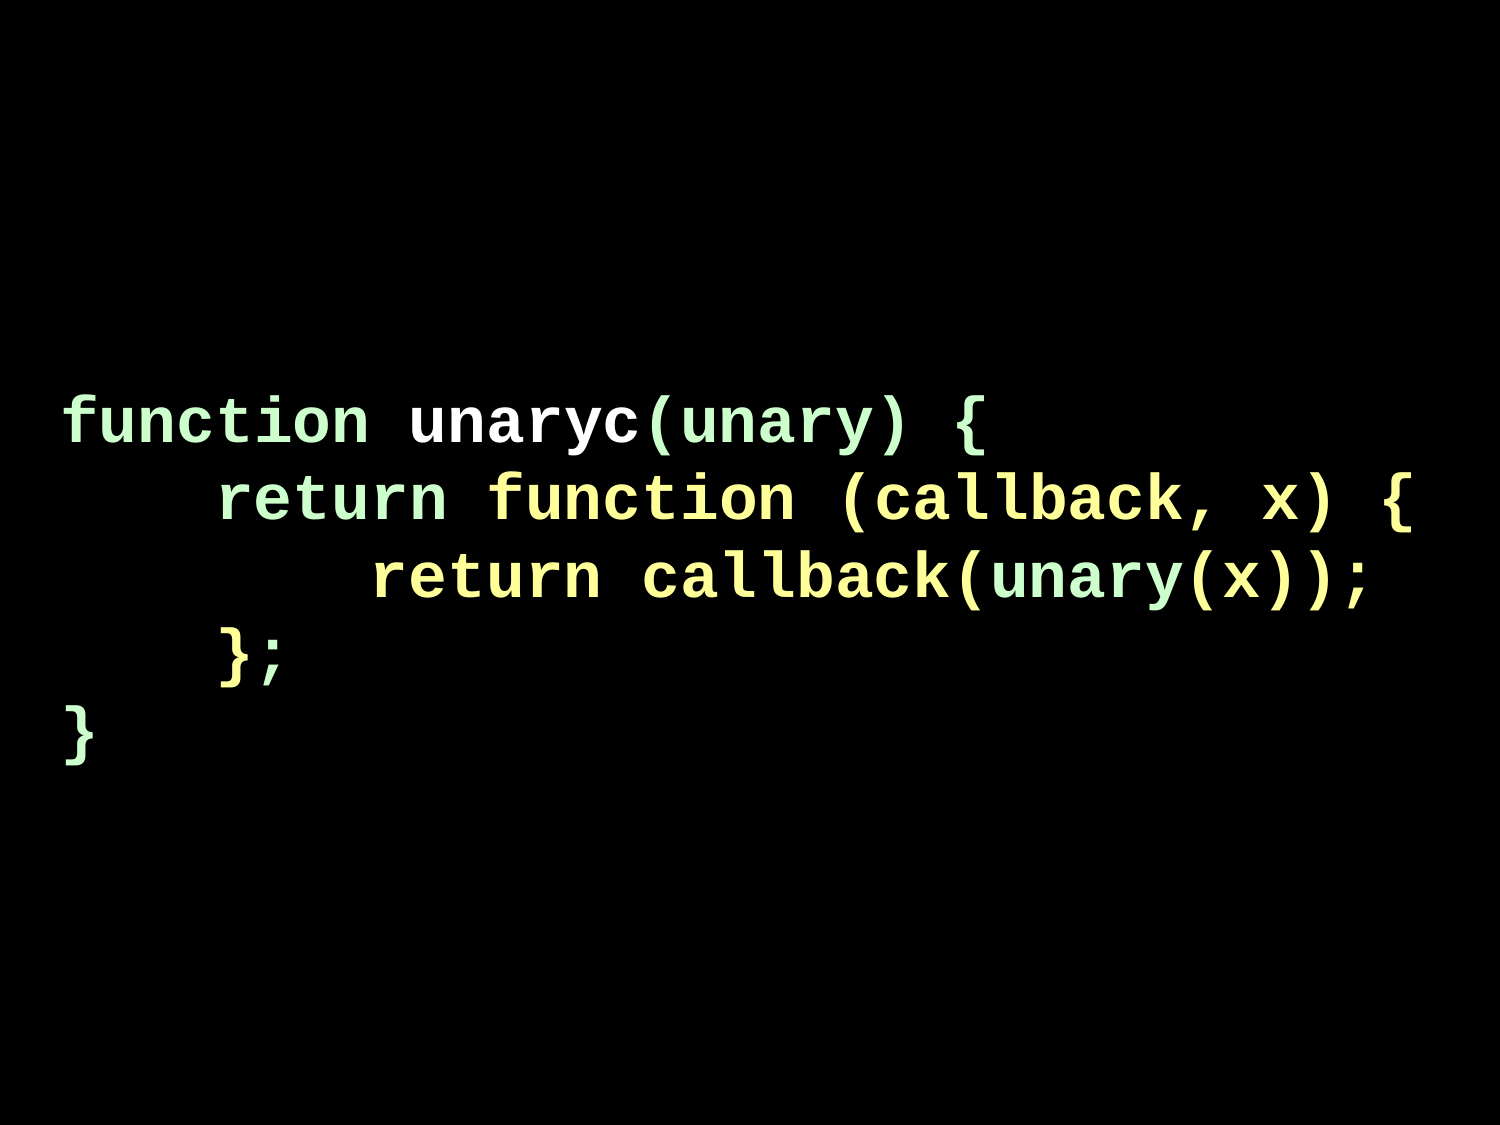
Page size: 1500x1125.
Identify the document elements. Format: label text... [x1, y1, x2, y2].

list function unaryc(unary) { return function (callback, x) { return callback(unary(x)); }; } [44, 42, 1476, 1101]
